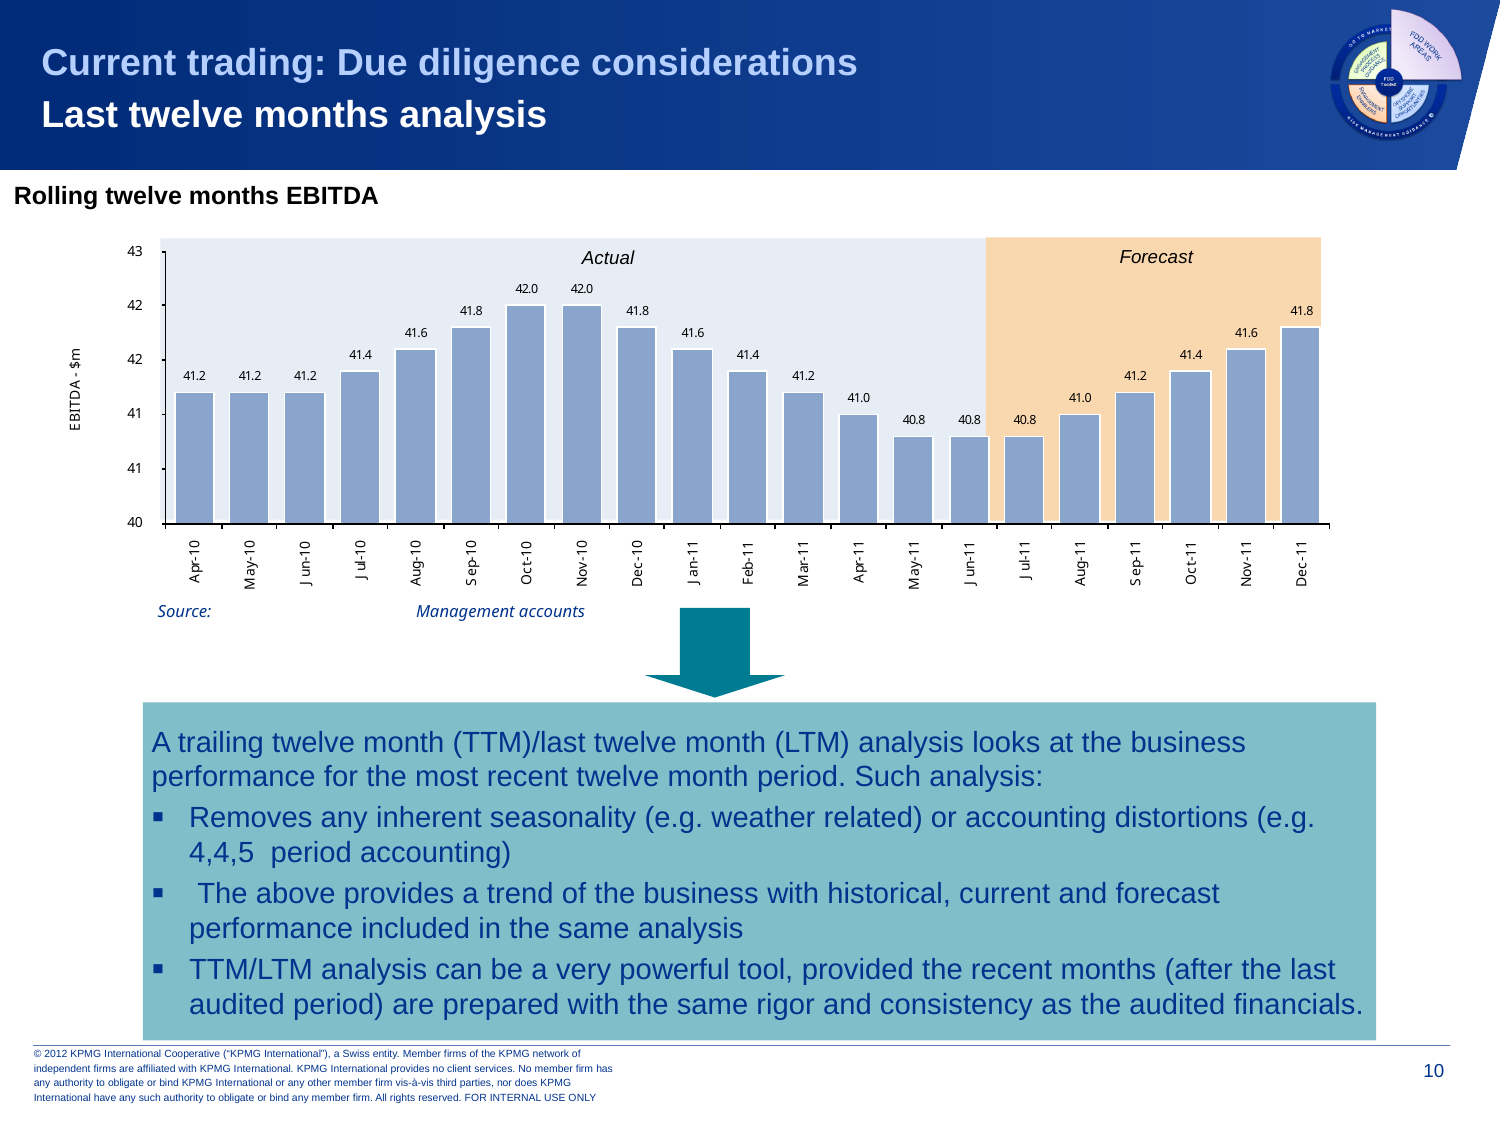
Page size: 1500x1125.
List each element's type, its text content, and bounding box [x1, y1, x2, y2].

text_box A trailing twelve month (TTM)/last twelve month (LTM) analysis looks at the business performance for the most recent twelve month period. Such analysis: Removes any inherent seasonality (e.g. weather related) or accounting distortions (e.g. 4,4,5 period accounting) The above provides a trend of the business with historical, current and forecast performance included in the same analysis TTM/LTM analysis can be a very powerful tool, provided the recent months (after the last audited period) are prepared with the same rigor and consistency as the audited financials. [142, 702, 1377, 1041]
picture [38, 226, 1475, 605]
text_box Rolling twelve months EBITDA [0, 166, 396, 228]
text_box Source: Management accounts [157, 614, 943, 640]
text_box [644, 640, 786, 698]
picture [1328, 6, 1464, 143]
title Current trading: Due diligence considerations Last twelve months analysis [41, 2, 1209, 164]
